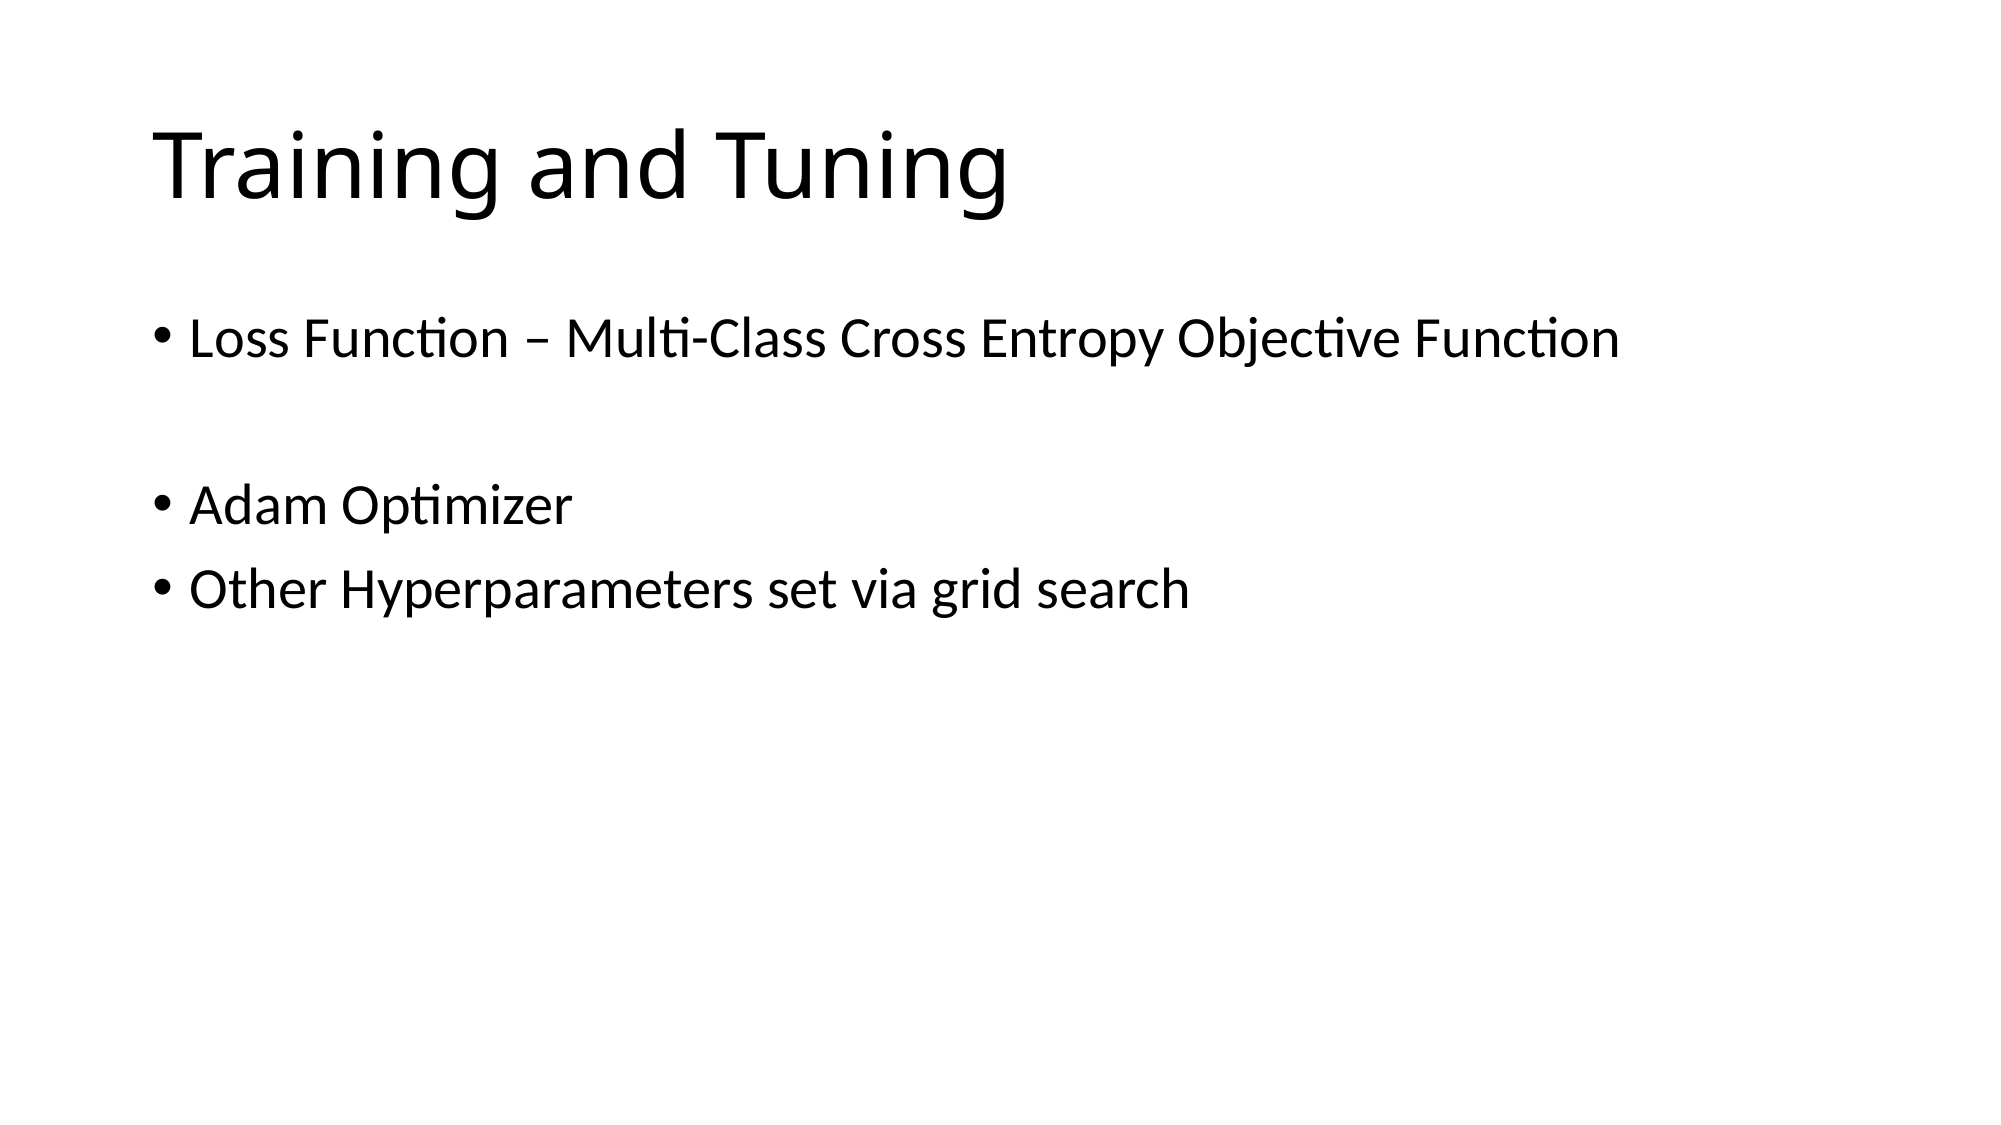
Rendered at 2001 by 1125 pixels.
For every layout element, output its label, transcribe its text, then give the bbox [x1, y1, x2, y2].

title Training and Tuning [137, 59, 1863, 278]
